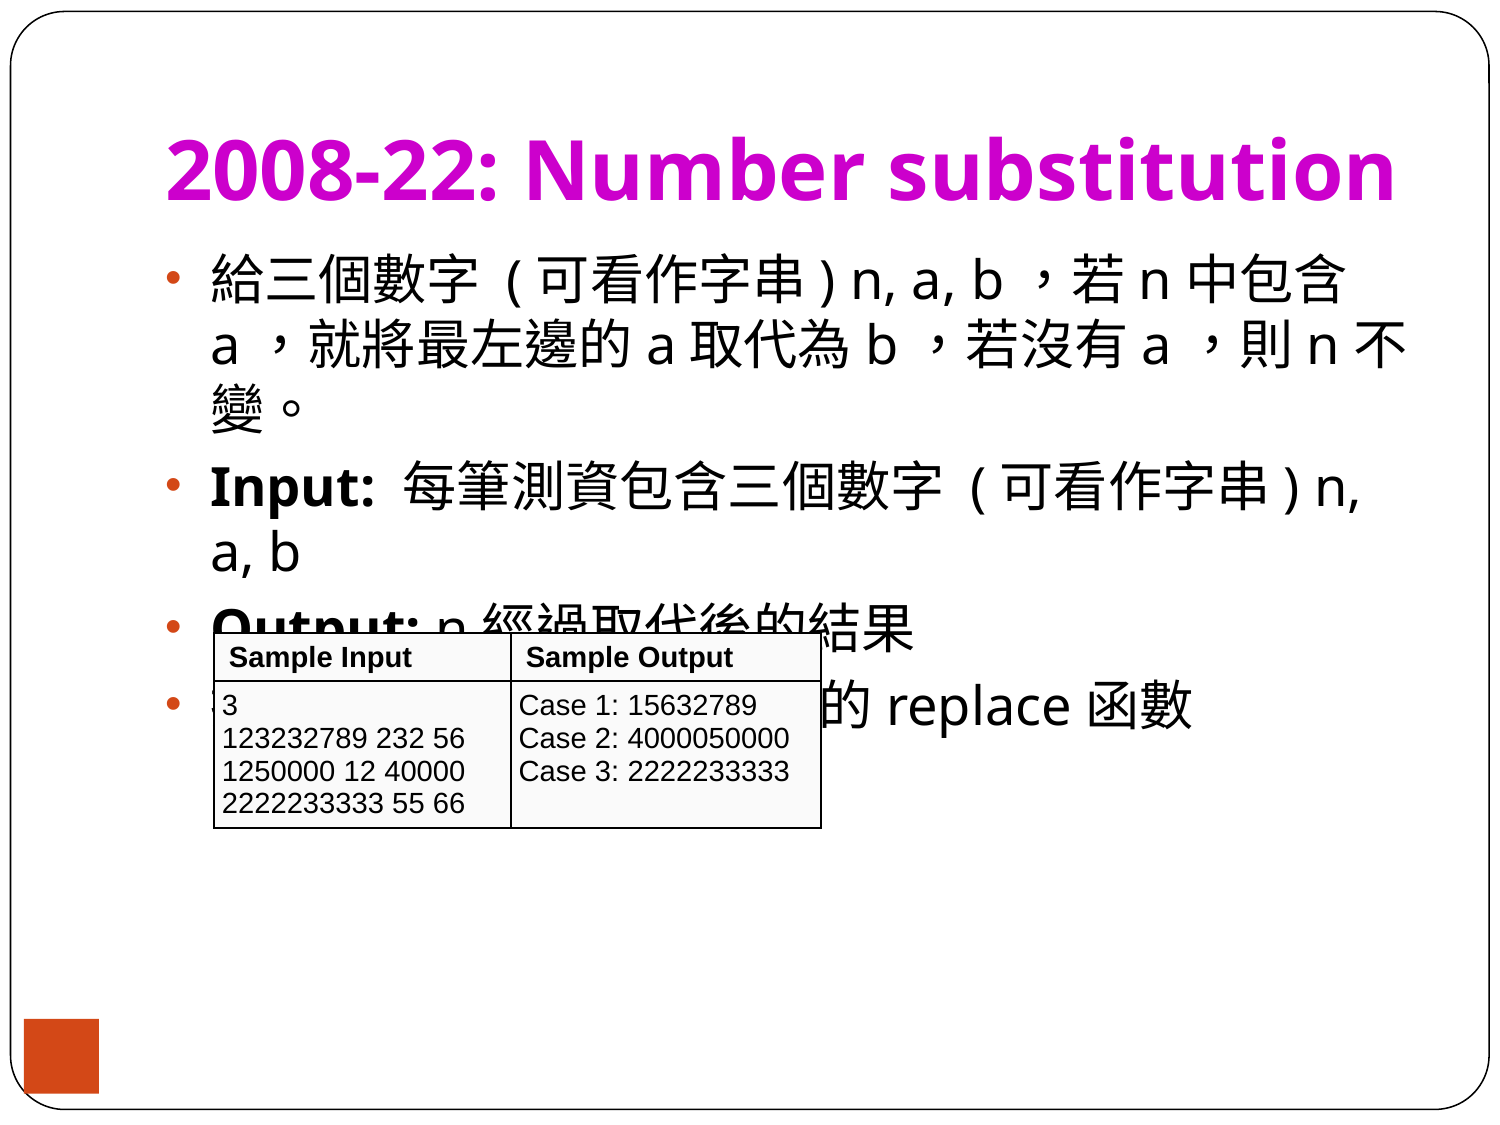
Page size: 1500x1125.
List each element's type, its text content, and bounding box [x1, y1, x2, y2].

list 給三個數字 (可看作字串) n, a, b，若n中包含a，就將最左邊的a取代為b，若沒有a，則n不變。 Input: 每筆測資包含三個數字 (可看作字串) n, a, b Output: n經過取代後的結果 提示: 使用StringBuffer的replace函數 [150, 237, 1425, 988]
table_cell Case 1: 15632789 Case 2: 4000050000 Case 3: 2222233333 [512, 682, 820, 827]
title 2008-22: Number substitution [150, 45, 1425, 233]
table_cell 3 123232789 232 56 1250000 12 40000 2222233333 55 66 [215, 682, 510, 827]
slide_number [23, 1018, 99, 1094]
table_header Sample Output [512, 634, 820, 680]
table_header Sample Input [215, 634, 510, 680]
